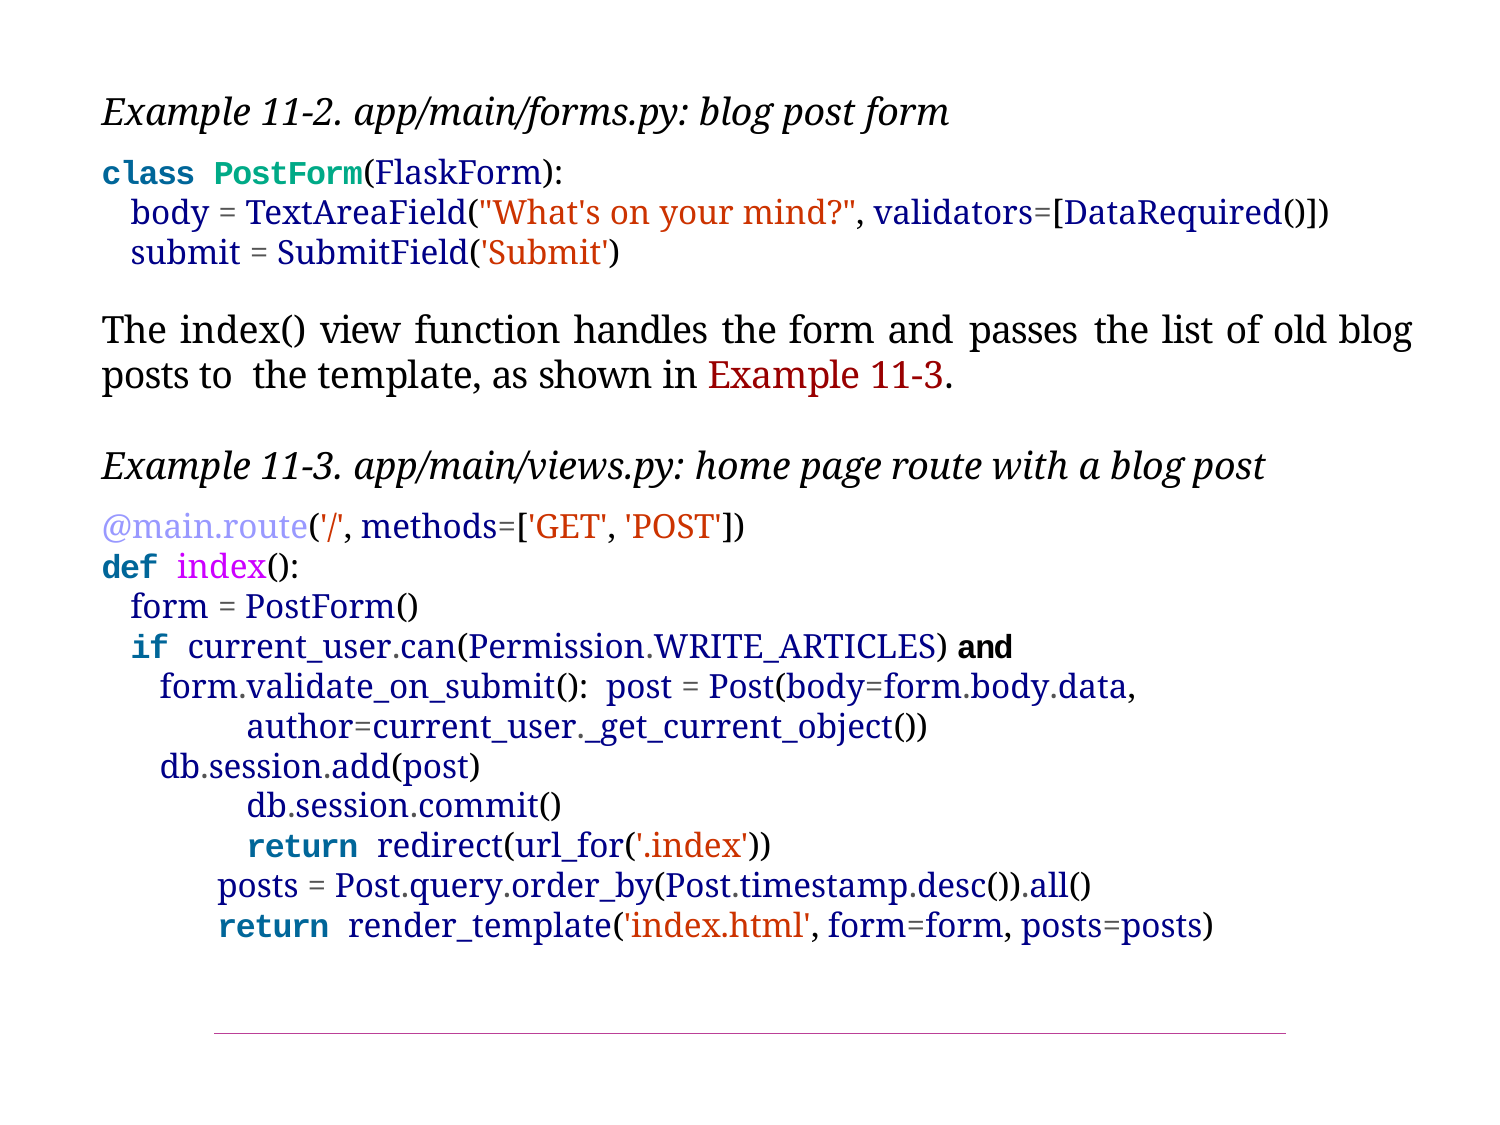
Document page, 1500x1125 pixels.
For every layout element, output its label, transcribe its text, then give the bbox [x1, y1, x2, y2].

text_box Example 11-2. app/main/forms.py: blog post form class PostForm(FlaskForm): body = TextAreaField("What's on your mind?", validators=[DataRequired()]) submit = SubmitField('Submit') The index() view function handles the form and passes the list of old blog posts to the template, as shown in Example 11-3. Example 11-3. app/main/views.py: home page route with a blog post @main.route('/', methods=['GET', 'POST']) def index(): form = PostForm() if current_user.can(Permission.WRITE_ARTICLES) and form.validate_on_submit(): post = Post(body=form.body.data, author=current_user._get_current_object()) db.session.add(post) db.session.commit() return redirect(url_for('.index')) posts = Post.query.order_by(Post.timestamp.desc()).all() return render_template('index.html', form=form, posts=posts) [99, 86, 1413, 975]
